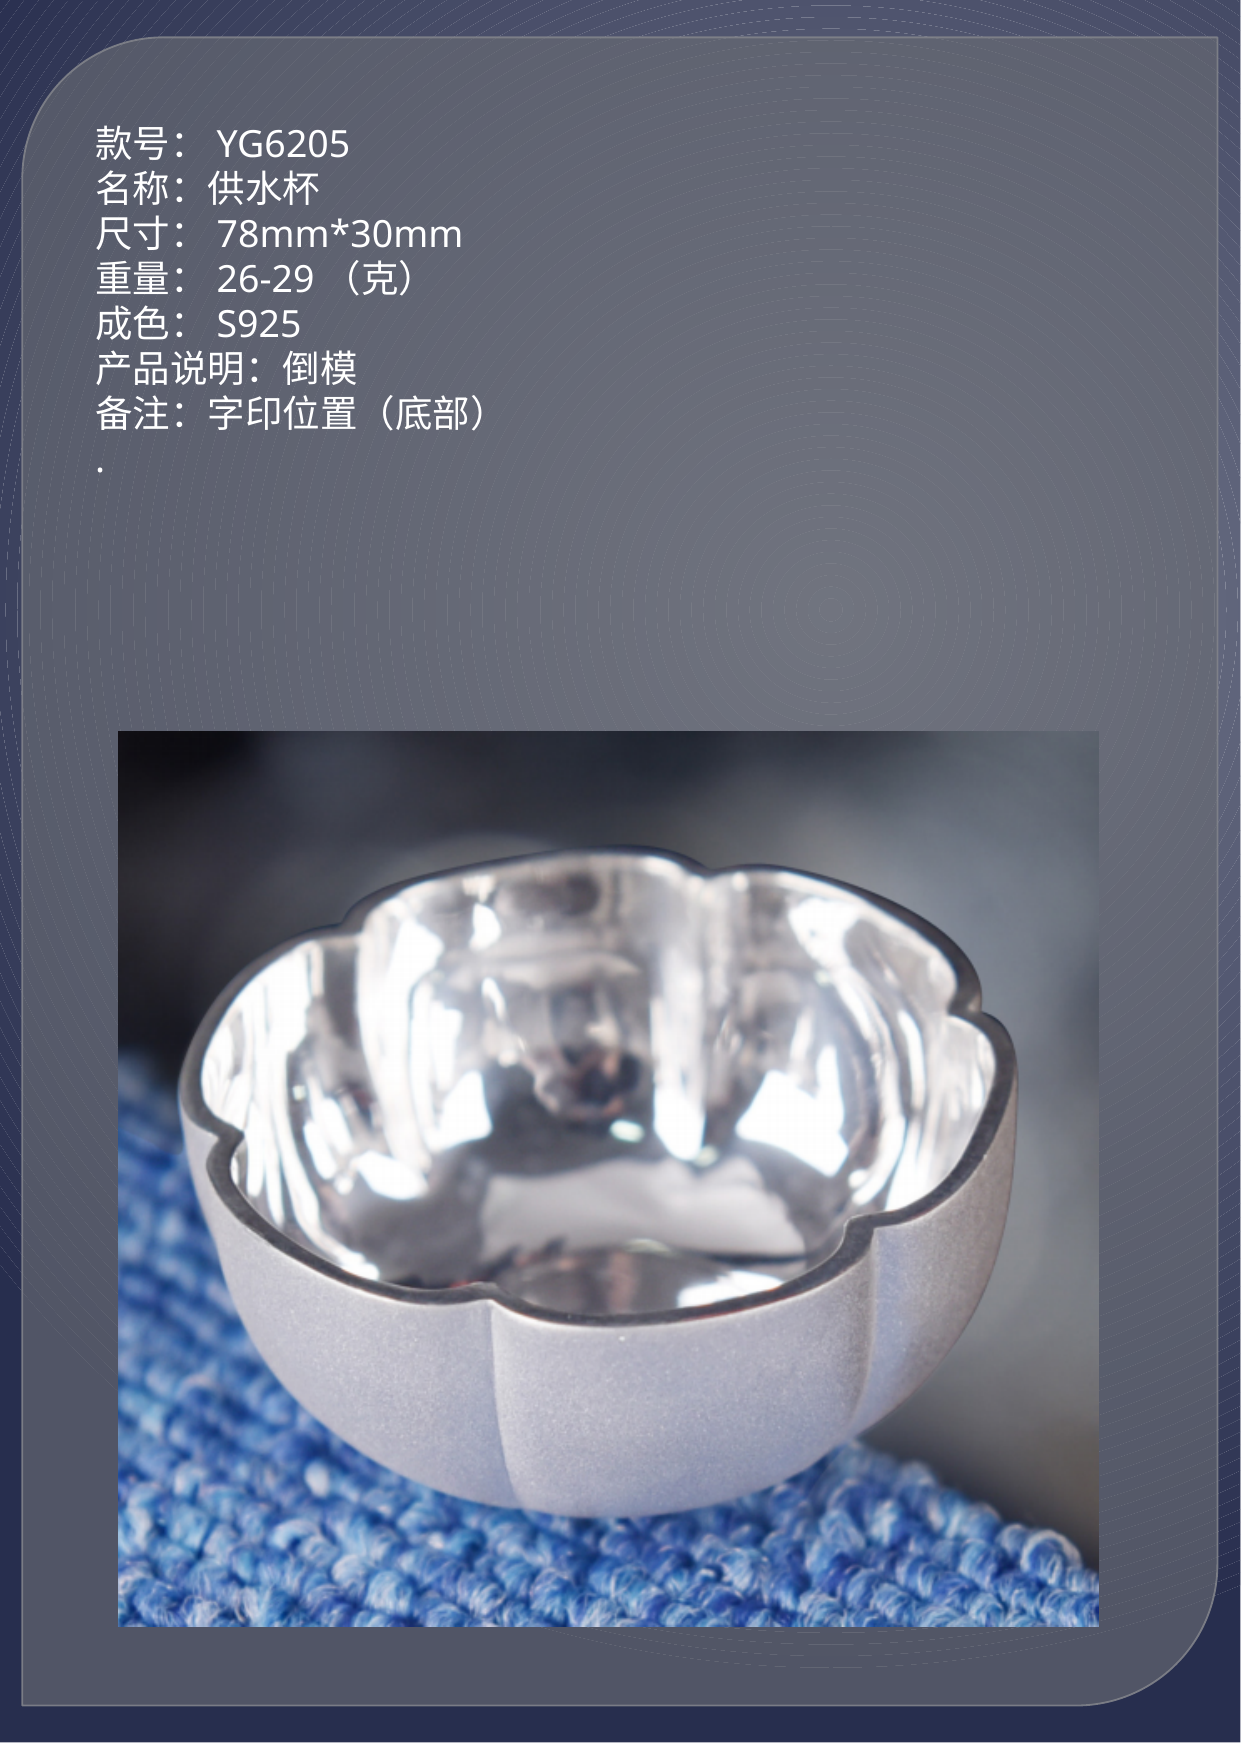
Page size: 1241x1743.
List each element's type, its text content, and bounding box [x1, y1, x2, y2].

picture [117, 731, 1099, 1627]
text_box 款号：YG6205 名称：供水杯 尺寸：78mm*30mm 重量：26-29（克） 成色：S925 产品说明：倒模 备注：字印位置（底部） . [80, 112, 1241, 487]
